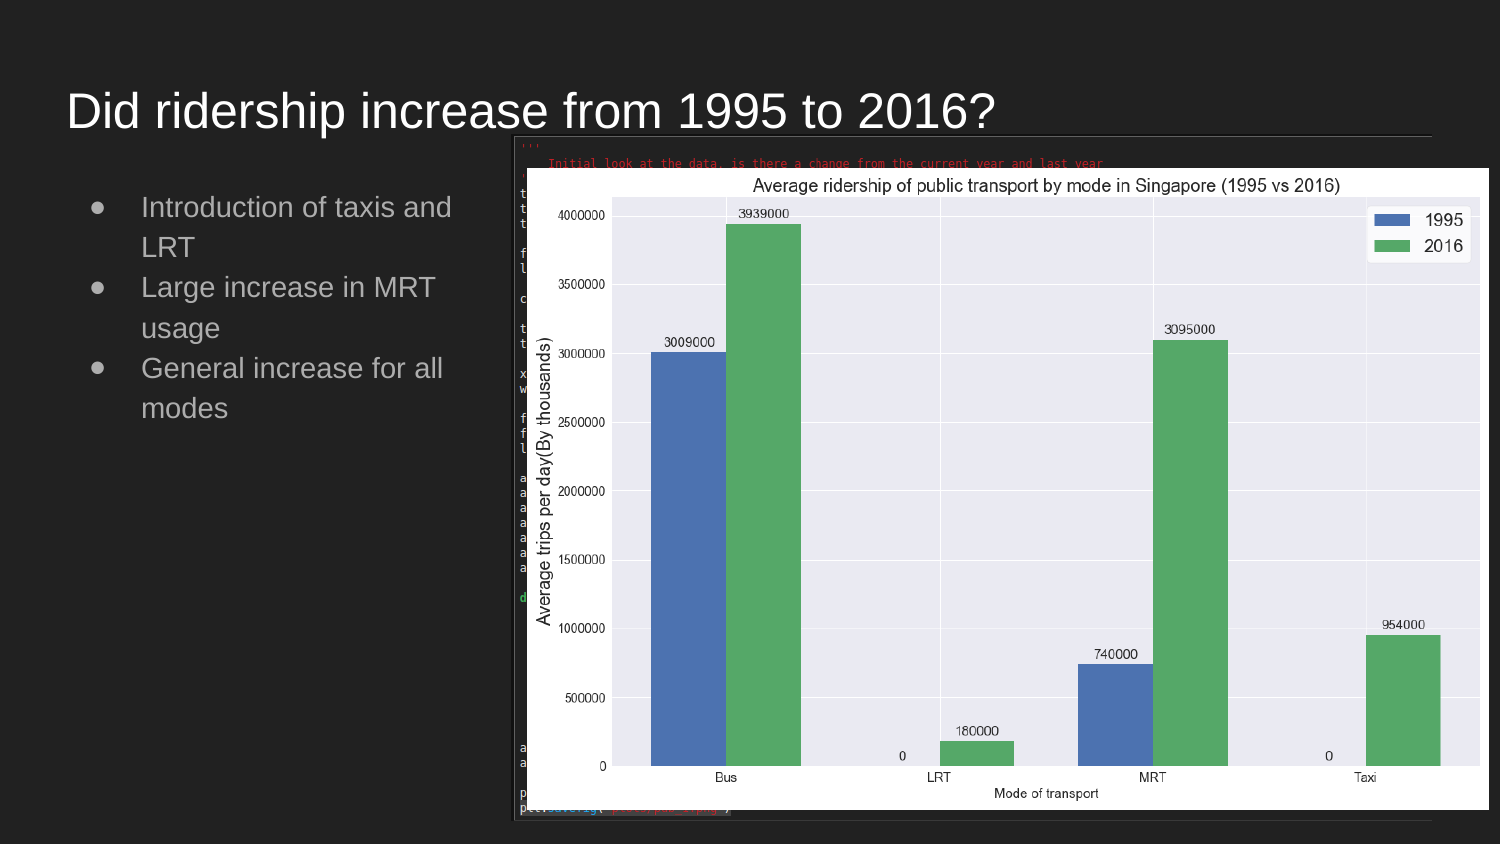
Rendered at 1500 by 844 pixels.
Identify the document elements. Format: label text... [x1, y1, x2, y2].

picture [511, 133, 1489, 821]
list Introduction of taxis and LRT Large increase in MRT usage General increase for all modes [51, 168, 506, 690]
title Did ridership increase from 1995 to 2016? [51, 29, 1474, 154]
